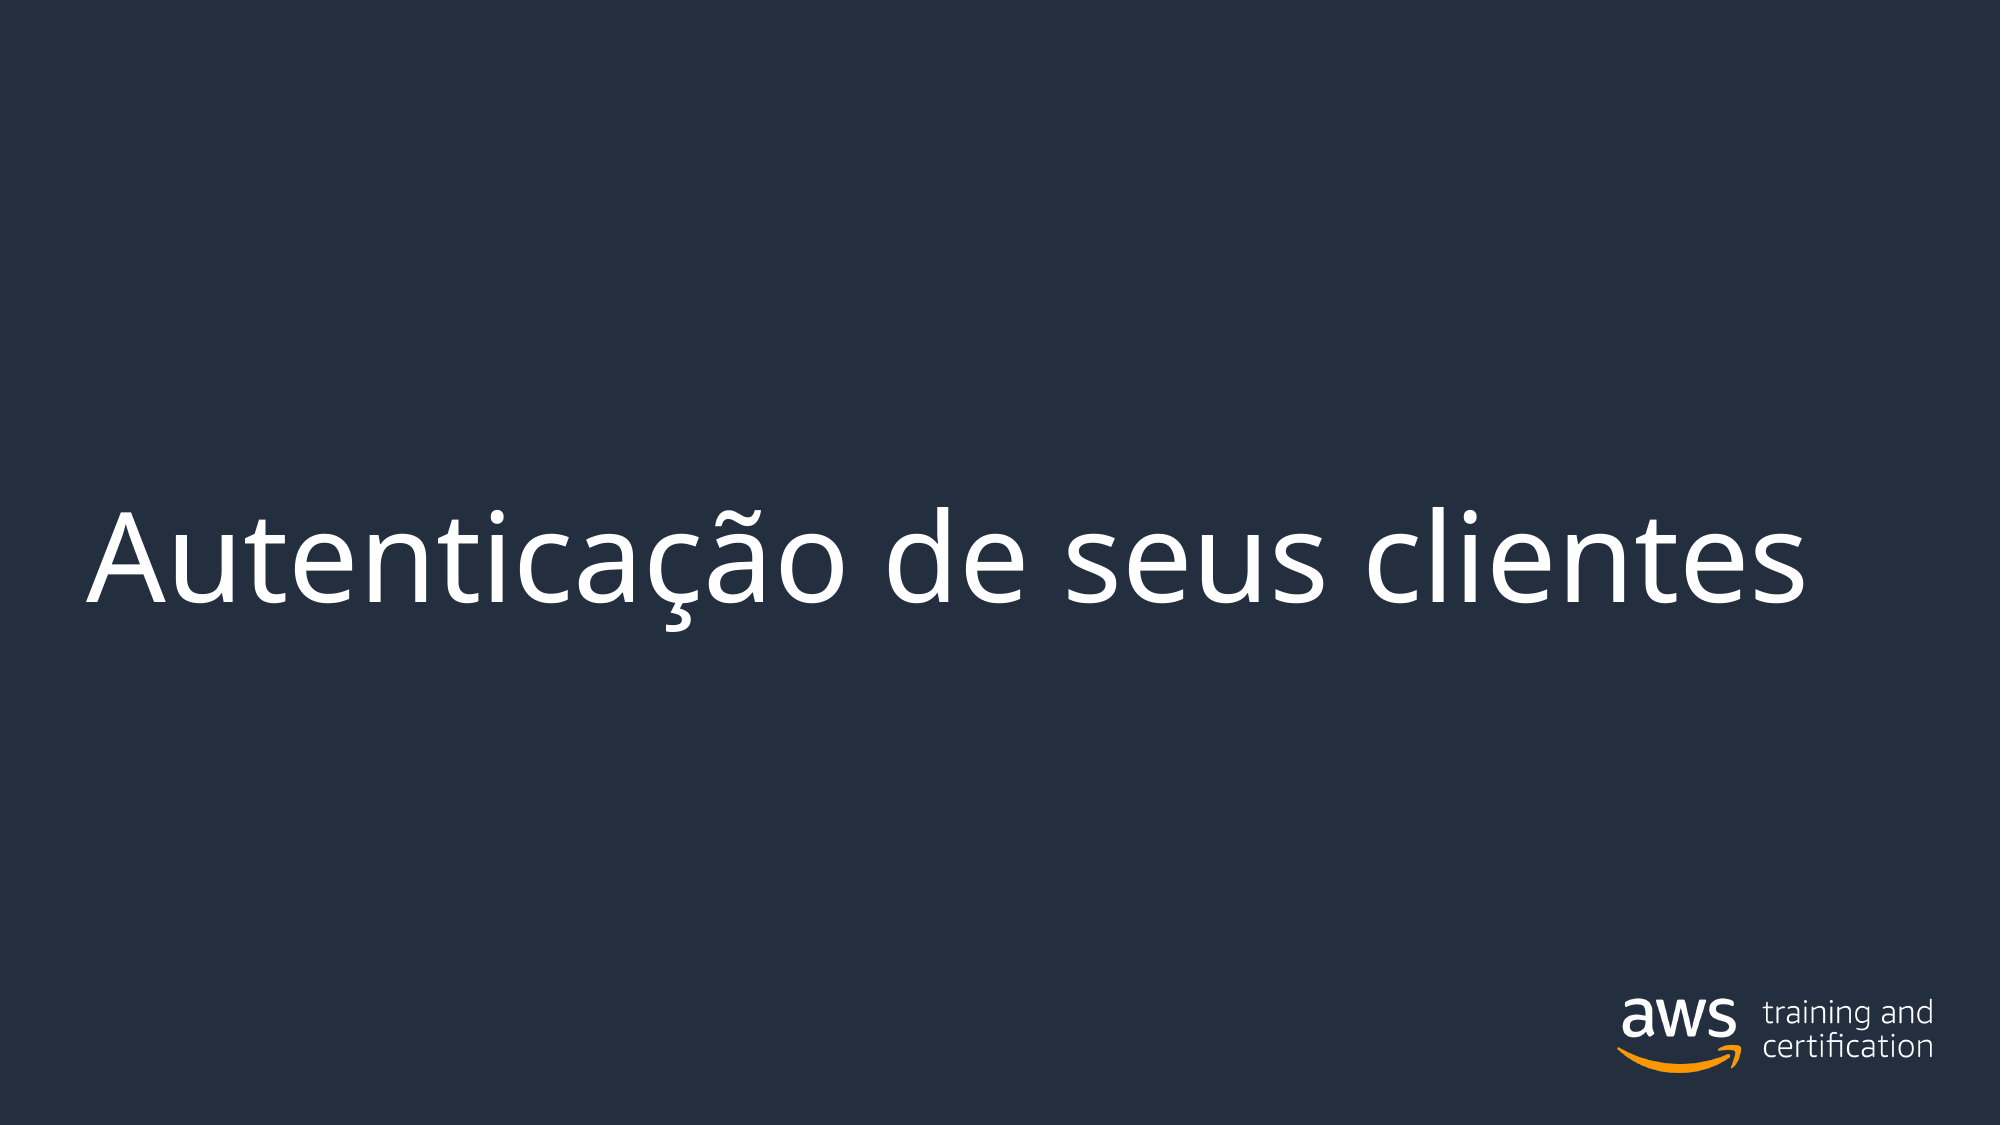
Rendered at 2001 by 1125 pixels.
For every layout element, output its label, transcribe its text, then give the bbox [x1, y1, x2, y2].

title Autenticação de seus clientes [71, 499, 1934, 626]
picture [1617, 998, 1932, 1073]
